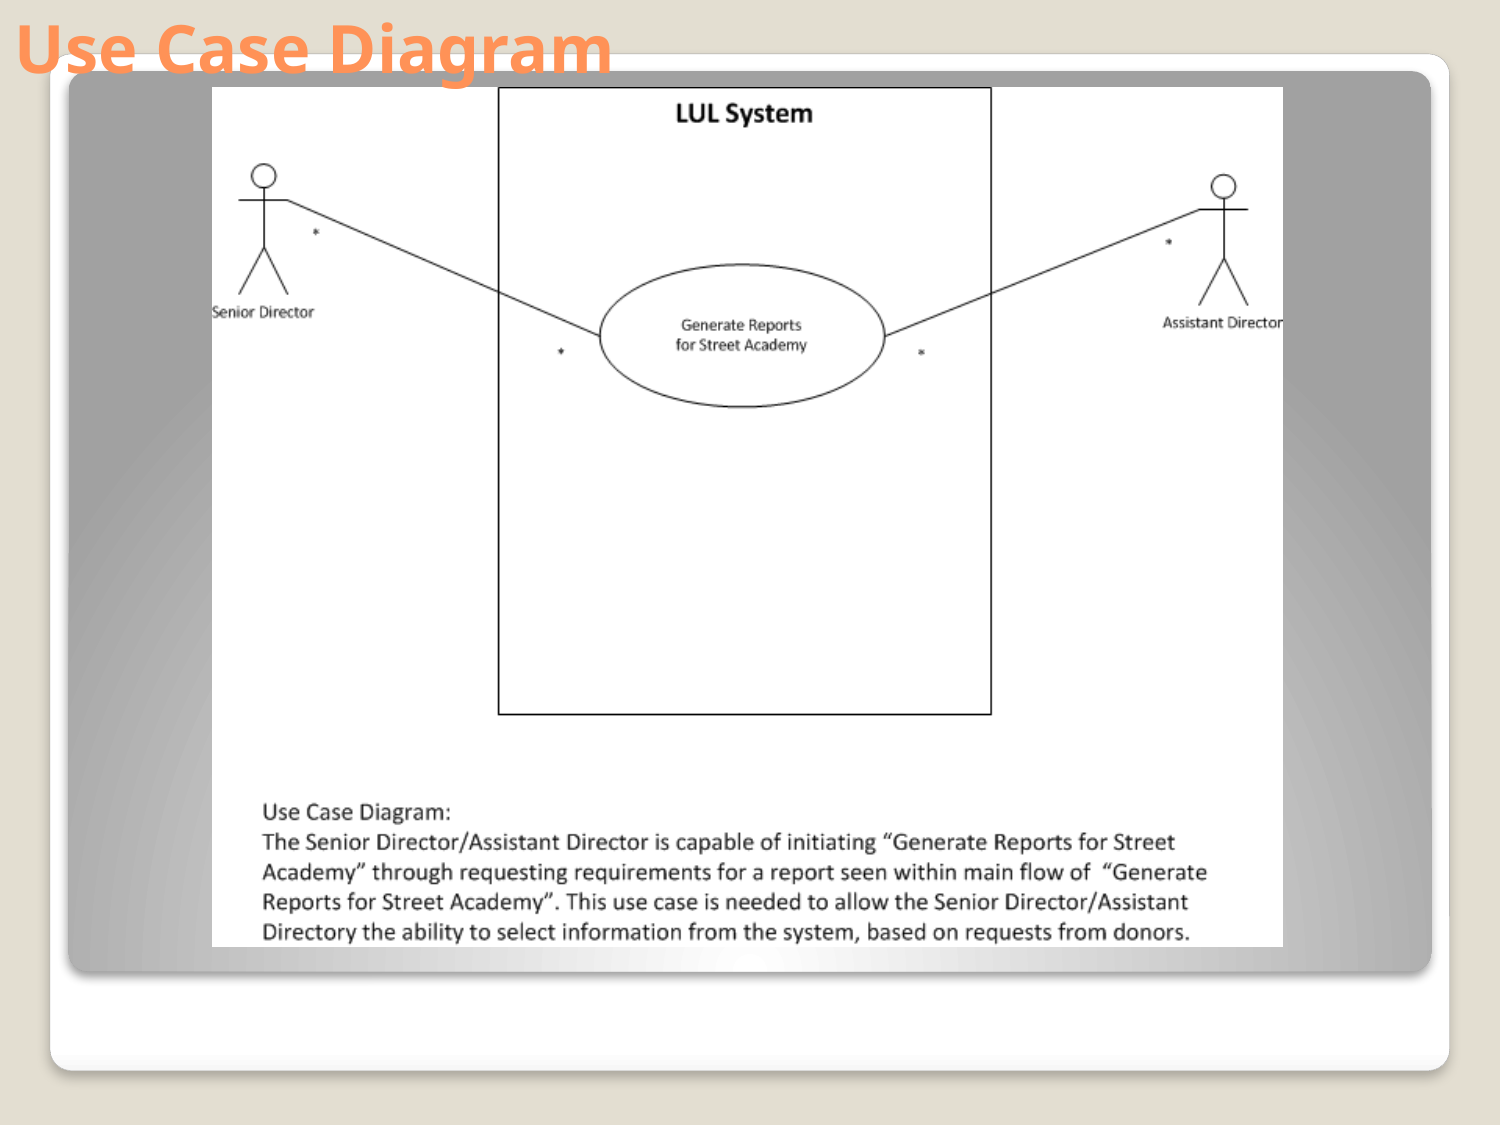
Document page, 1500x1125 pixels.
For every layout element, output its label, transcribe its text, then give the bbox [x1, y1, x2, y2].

text_box Use Case Diagram [0, 0, 738, 95]
picture [212, 87, 1283, 948]
